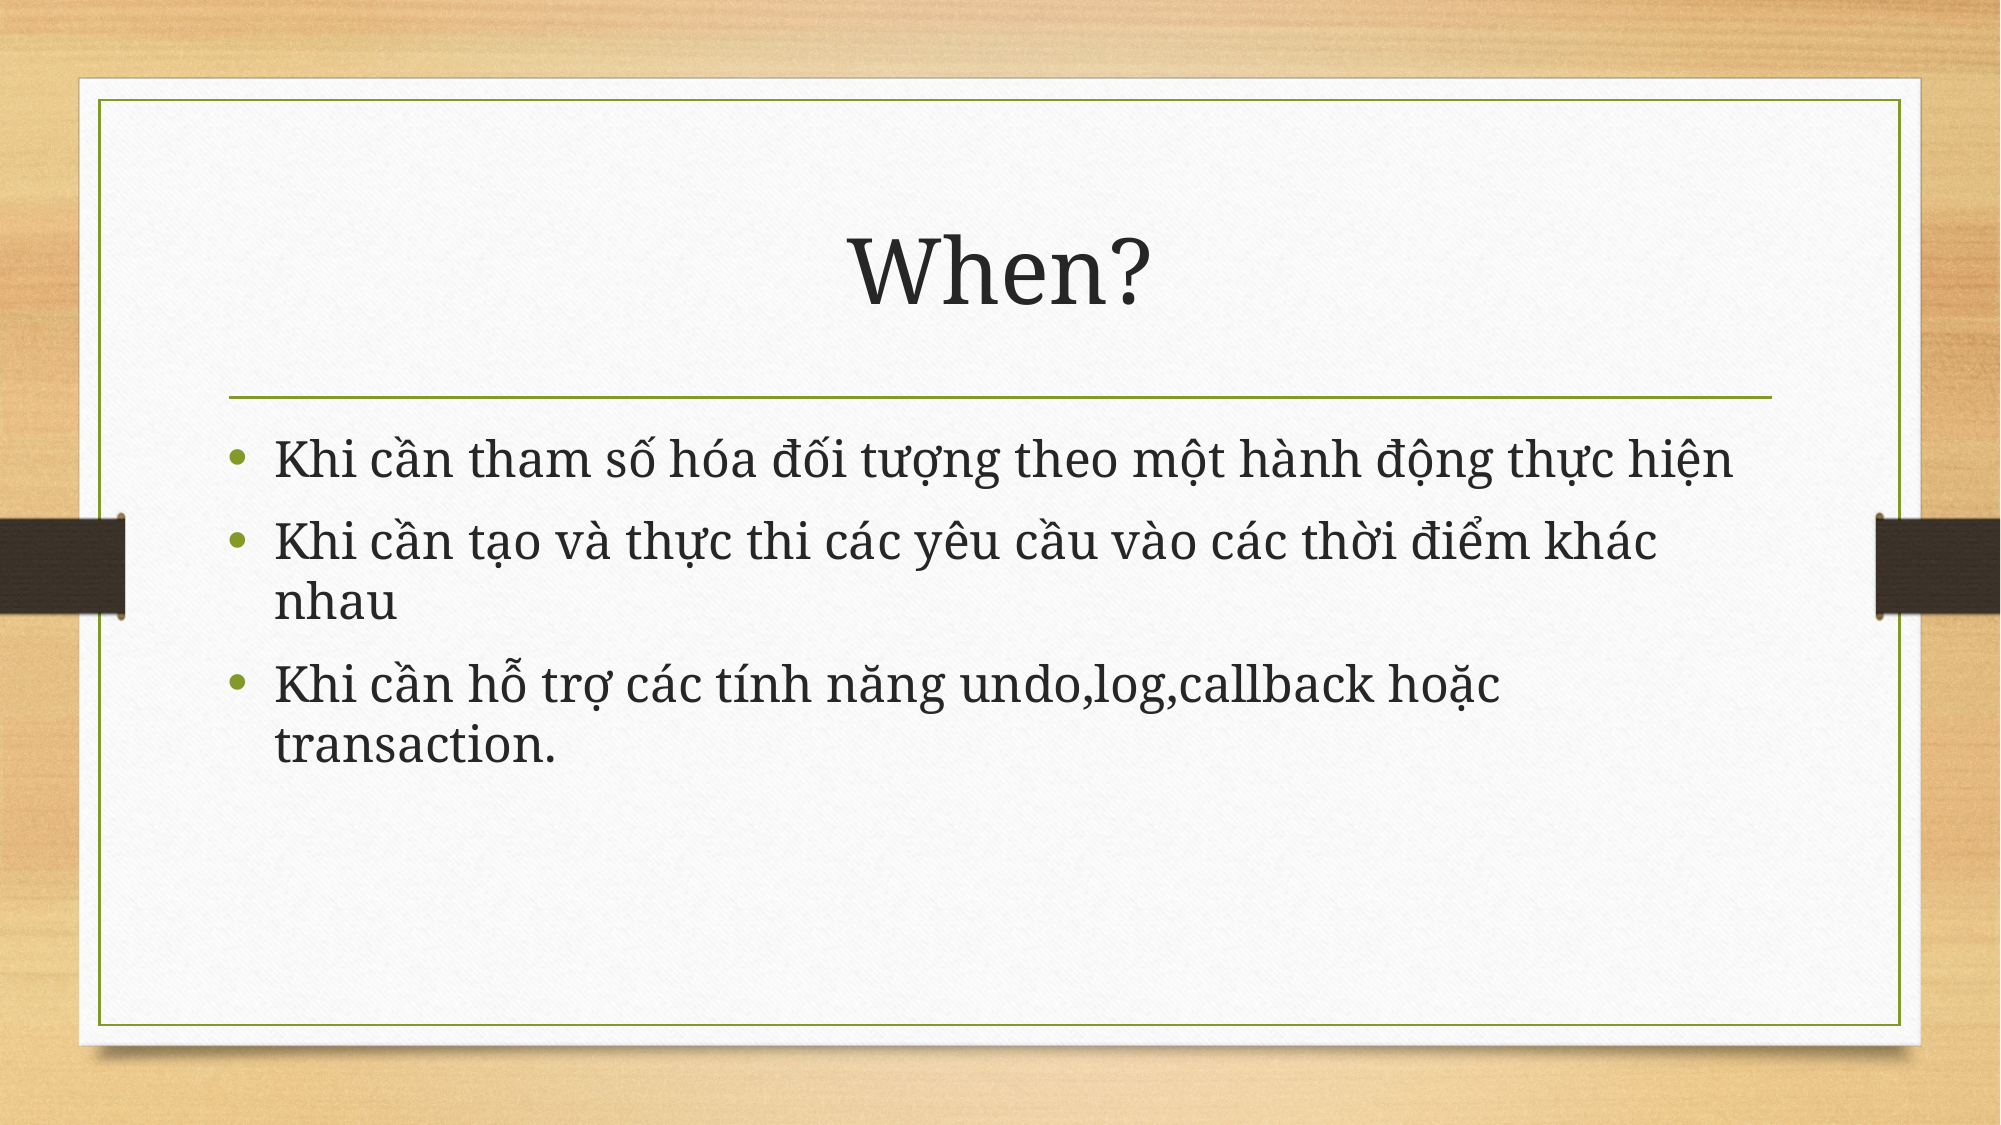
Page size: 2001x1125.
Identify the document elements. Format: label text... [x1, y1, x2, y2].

picture [0, 0, 2001, 1125]
title When? [212, 161, 1788, 375]
list Khi cần tham số hóa đối tượng theo một hành động thực hiện Khi cần tạo và thực thi các yêu cầu vào các thời điểm khác nhau Khi cần hỗ trợ các tính năng undo,log,callback hoặc transaction. [212, 419, 1788, 964]
